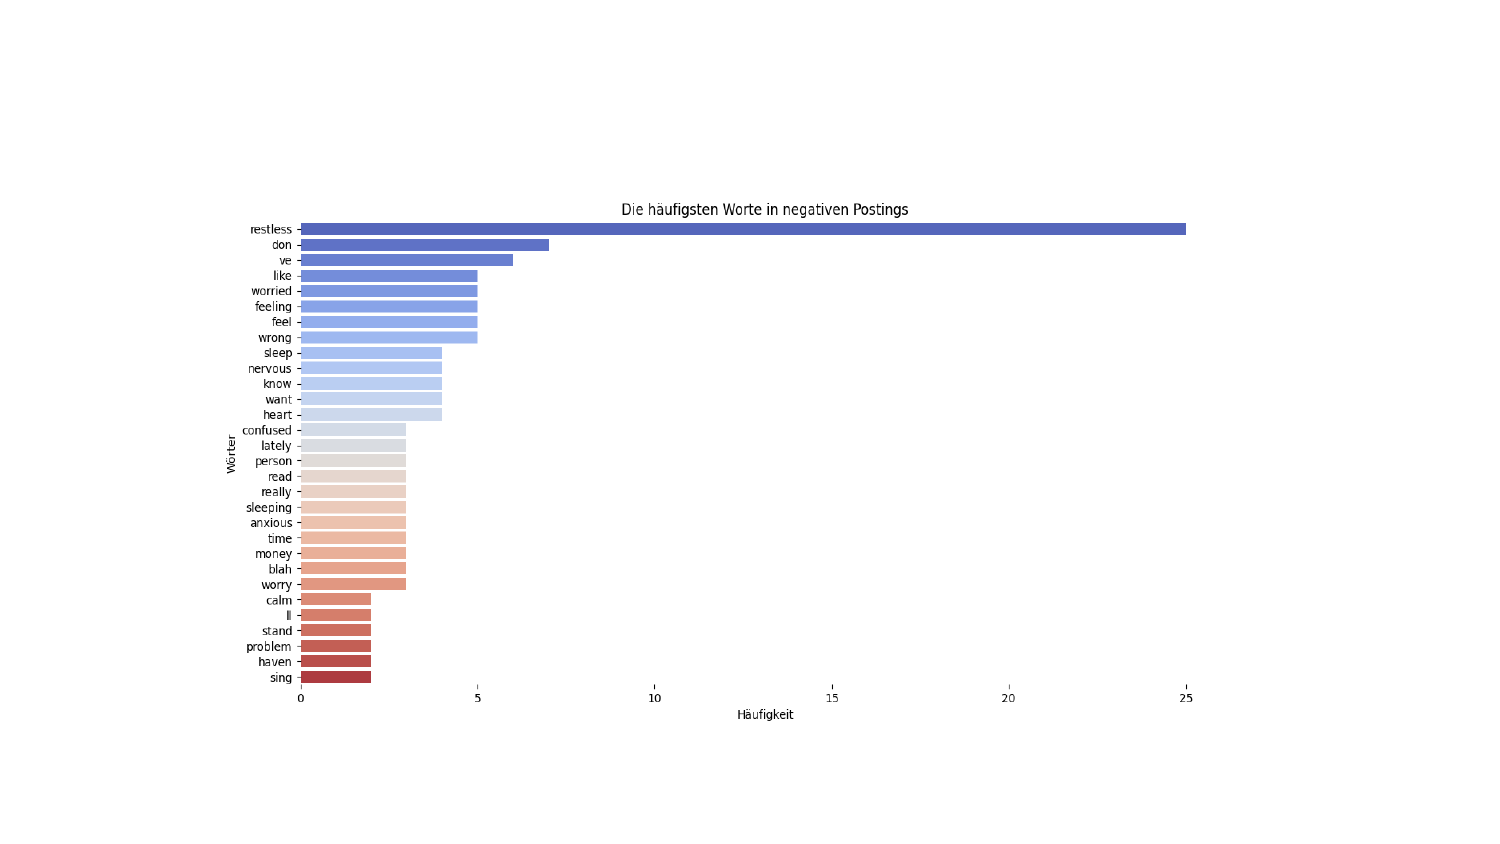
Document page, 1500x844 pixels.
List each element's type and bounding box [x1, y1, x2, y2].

picture [149, 149, 1350, 750]
